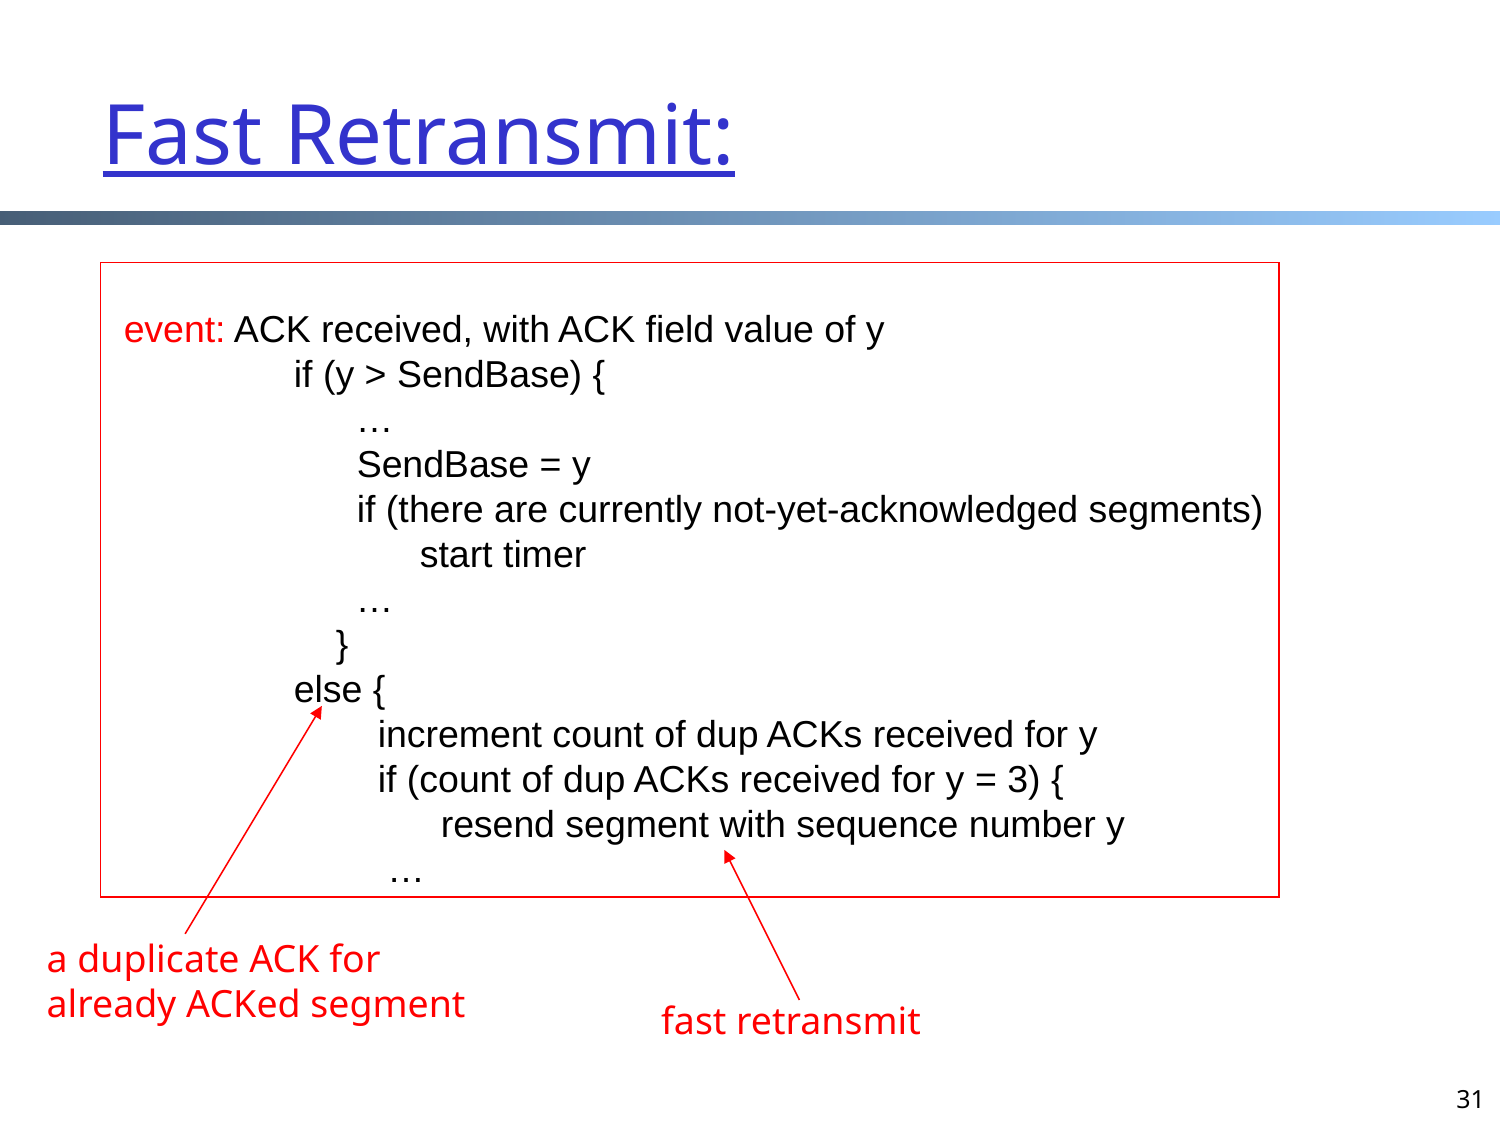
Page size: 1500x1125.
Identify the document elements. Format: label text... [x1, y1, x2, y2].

text_box a duplicate ACK for already ACKed segment [31, 927, 481, 1032]
text_box [724, 849, 800, 1001]
text_box event: ACK received, with ACK field value of y if (y > SendBase) { … SendBase = y if (there are currently not-yet-acknowledged segments) start timer … } else { increment count of dup ACKs received for y if (count of dup ACKs received for y = 3) { resend segment with sequence number y … [100, 262, 1279, 898]
text_box [185, 705, 322, 934]
slide_number 31 [1150, 1049, 1500, 1125]
title Fast Retransmit: [87, 37, 1363, 225]
text_box fast retransmit [646, 989, 936, 1050]
